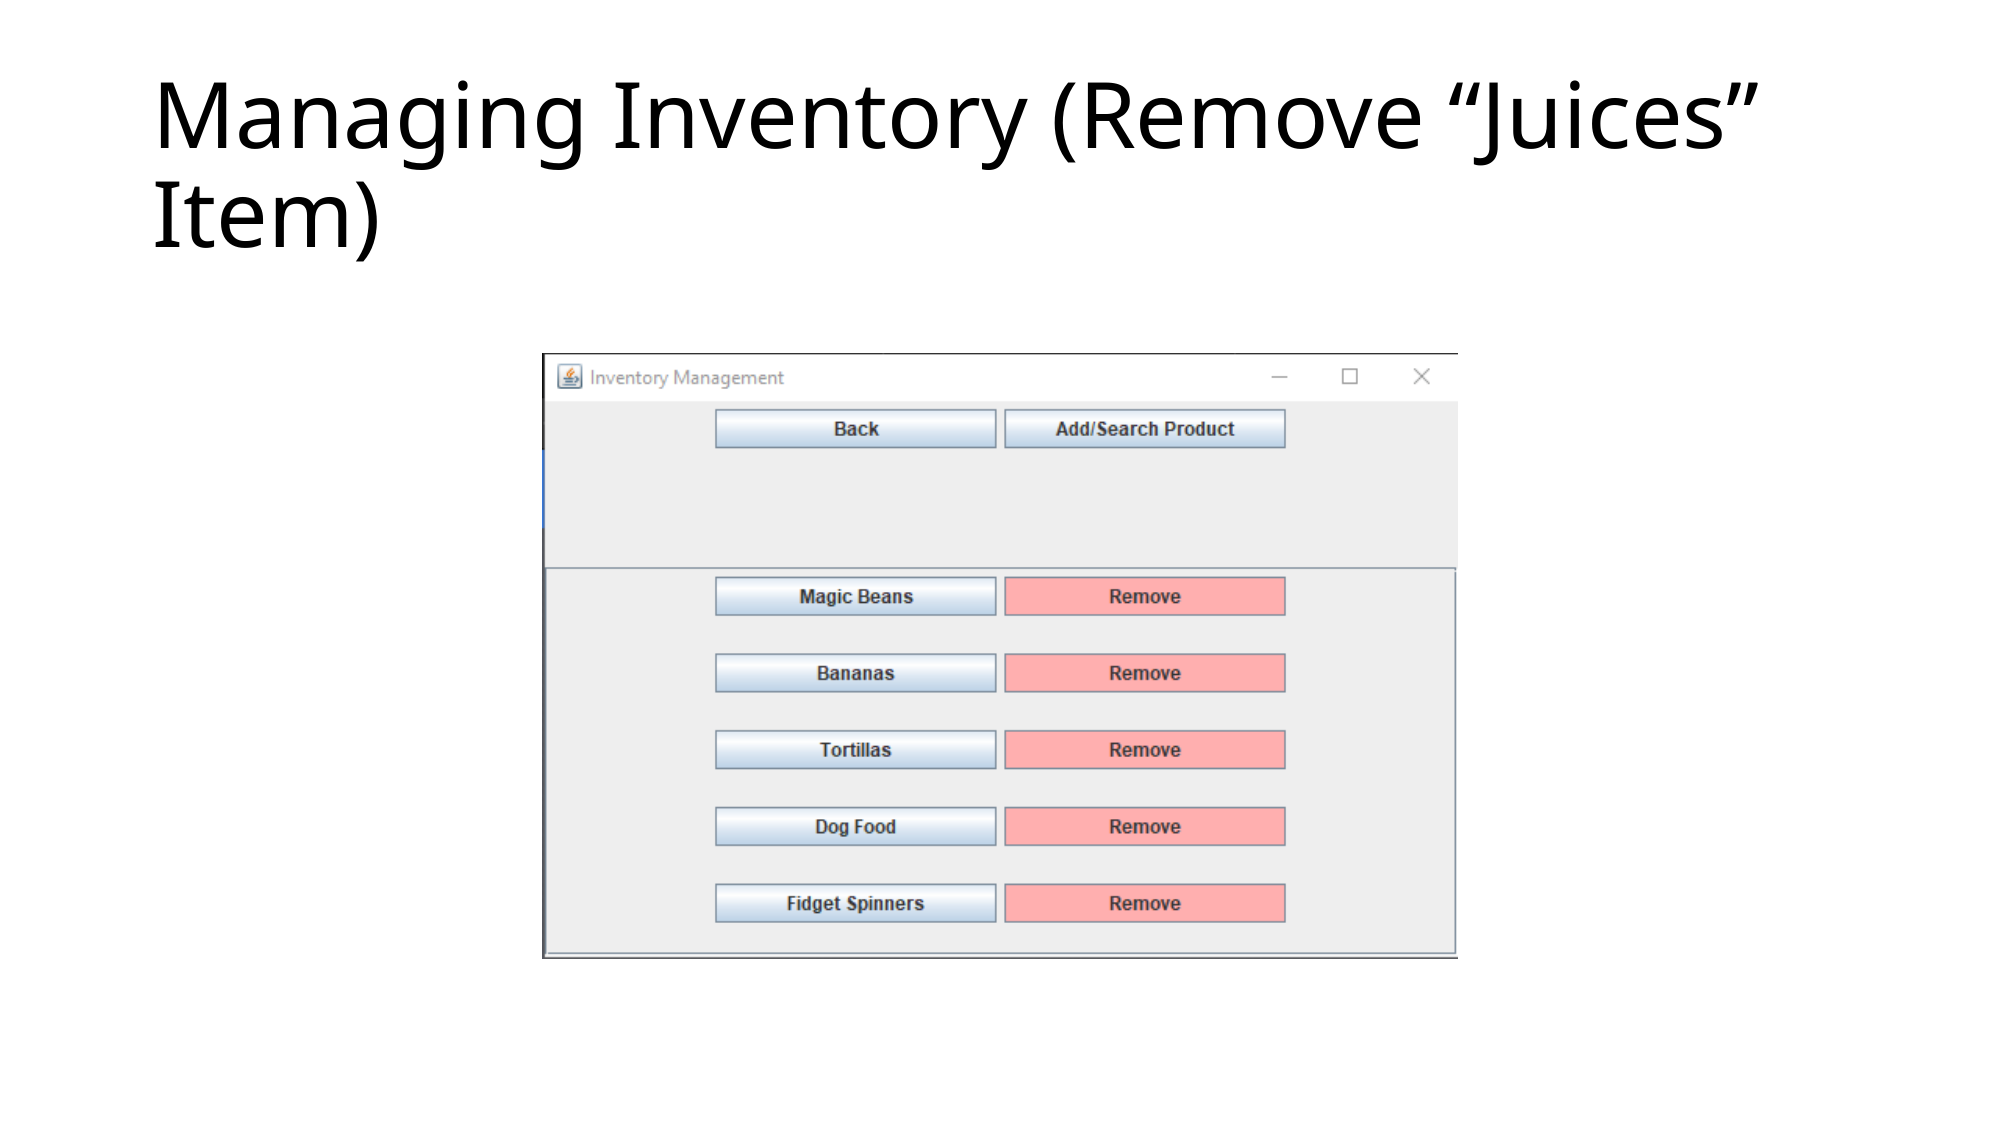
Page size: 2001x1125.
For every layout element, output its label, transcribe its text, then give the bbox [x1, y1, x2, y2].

title Managing Inventory (Remove “Juices” Item) [137, 59, 1863, 278]
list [542, 353, 1458, 959]
